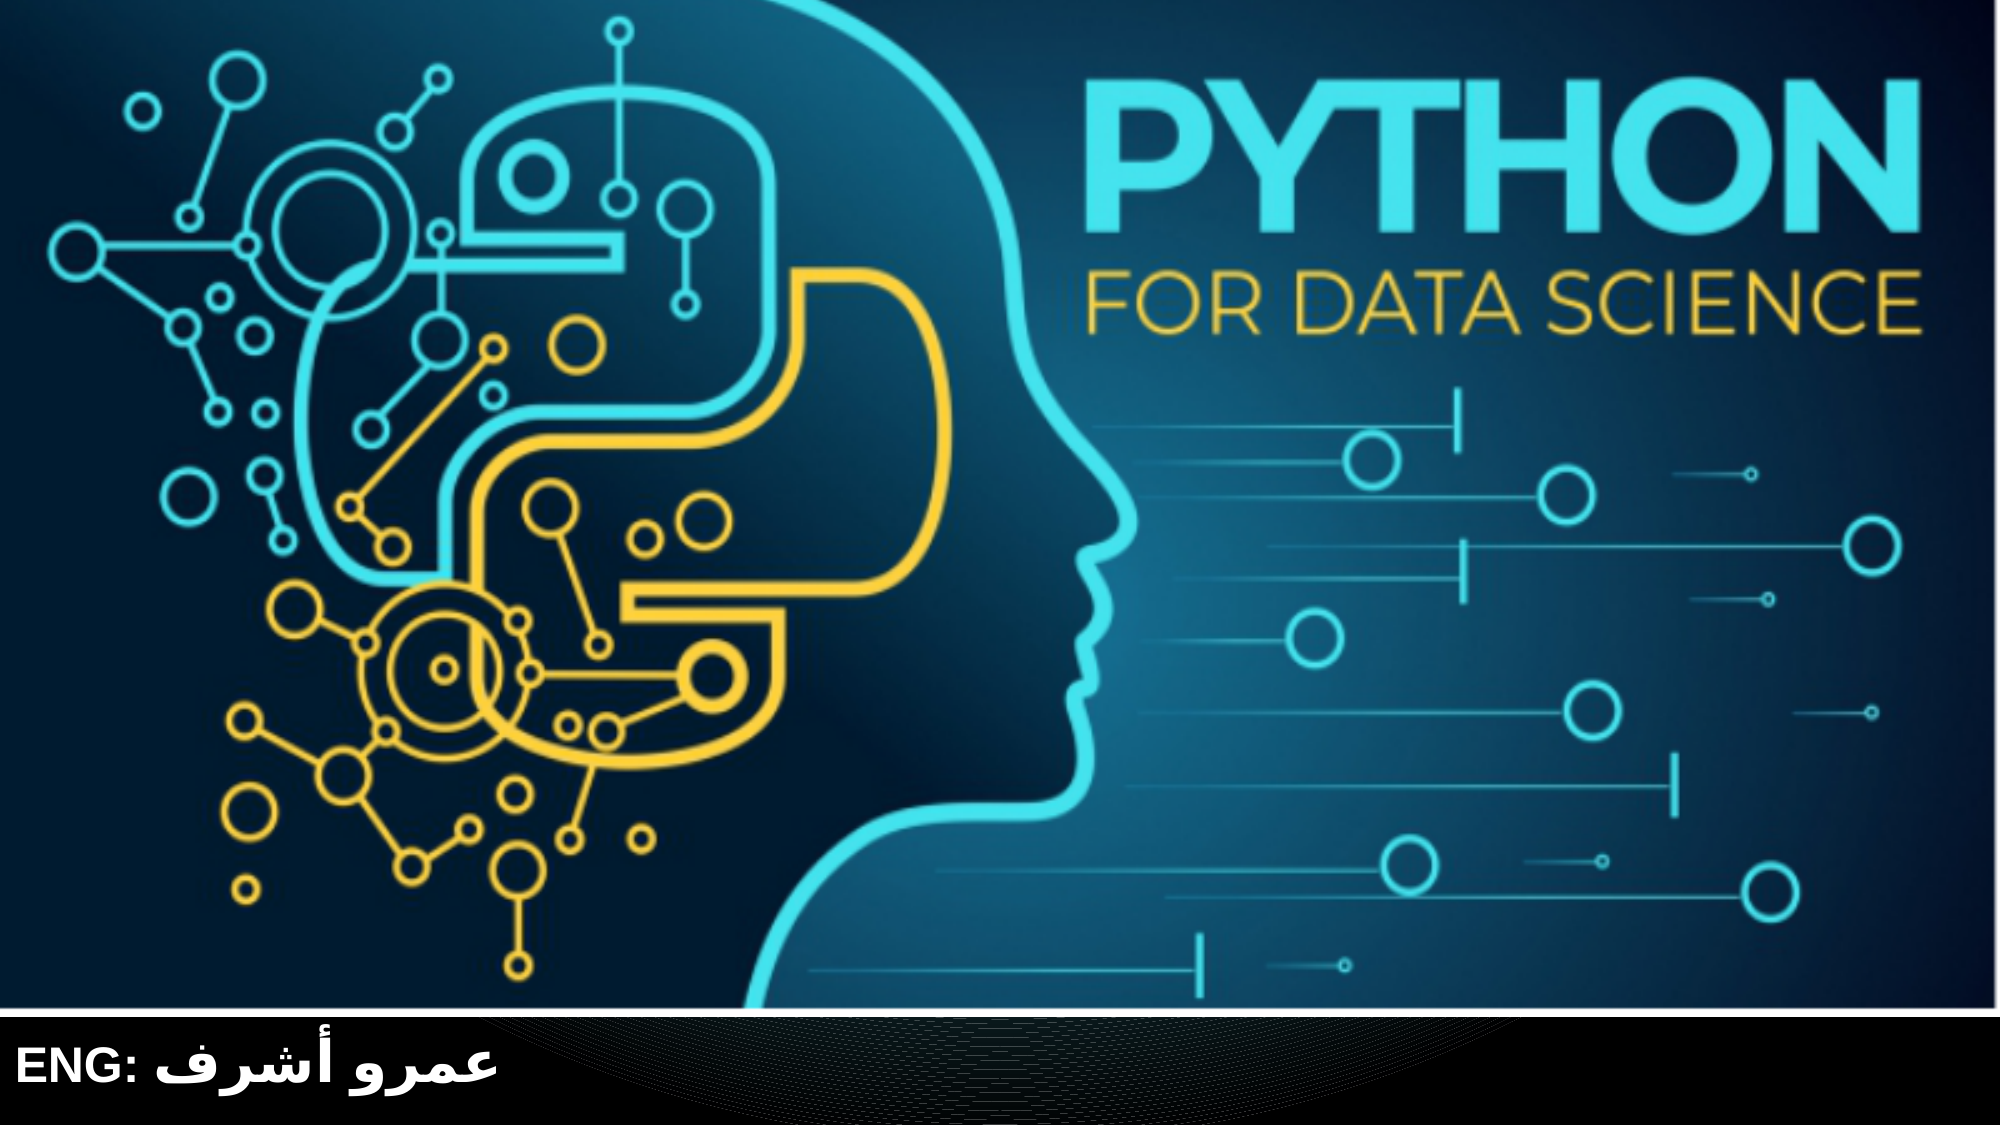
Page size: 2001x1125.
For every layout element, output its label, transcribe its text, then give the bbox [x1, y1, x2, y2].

picture [0, 0, 2000, 1018]
text_box ENG: عمرو أشرف محمد [0, 1018, 551, 1125]
